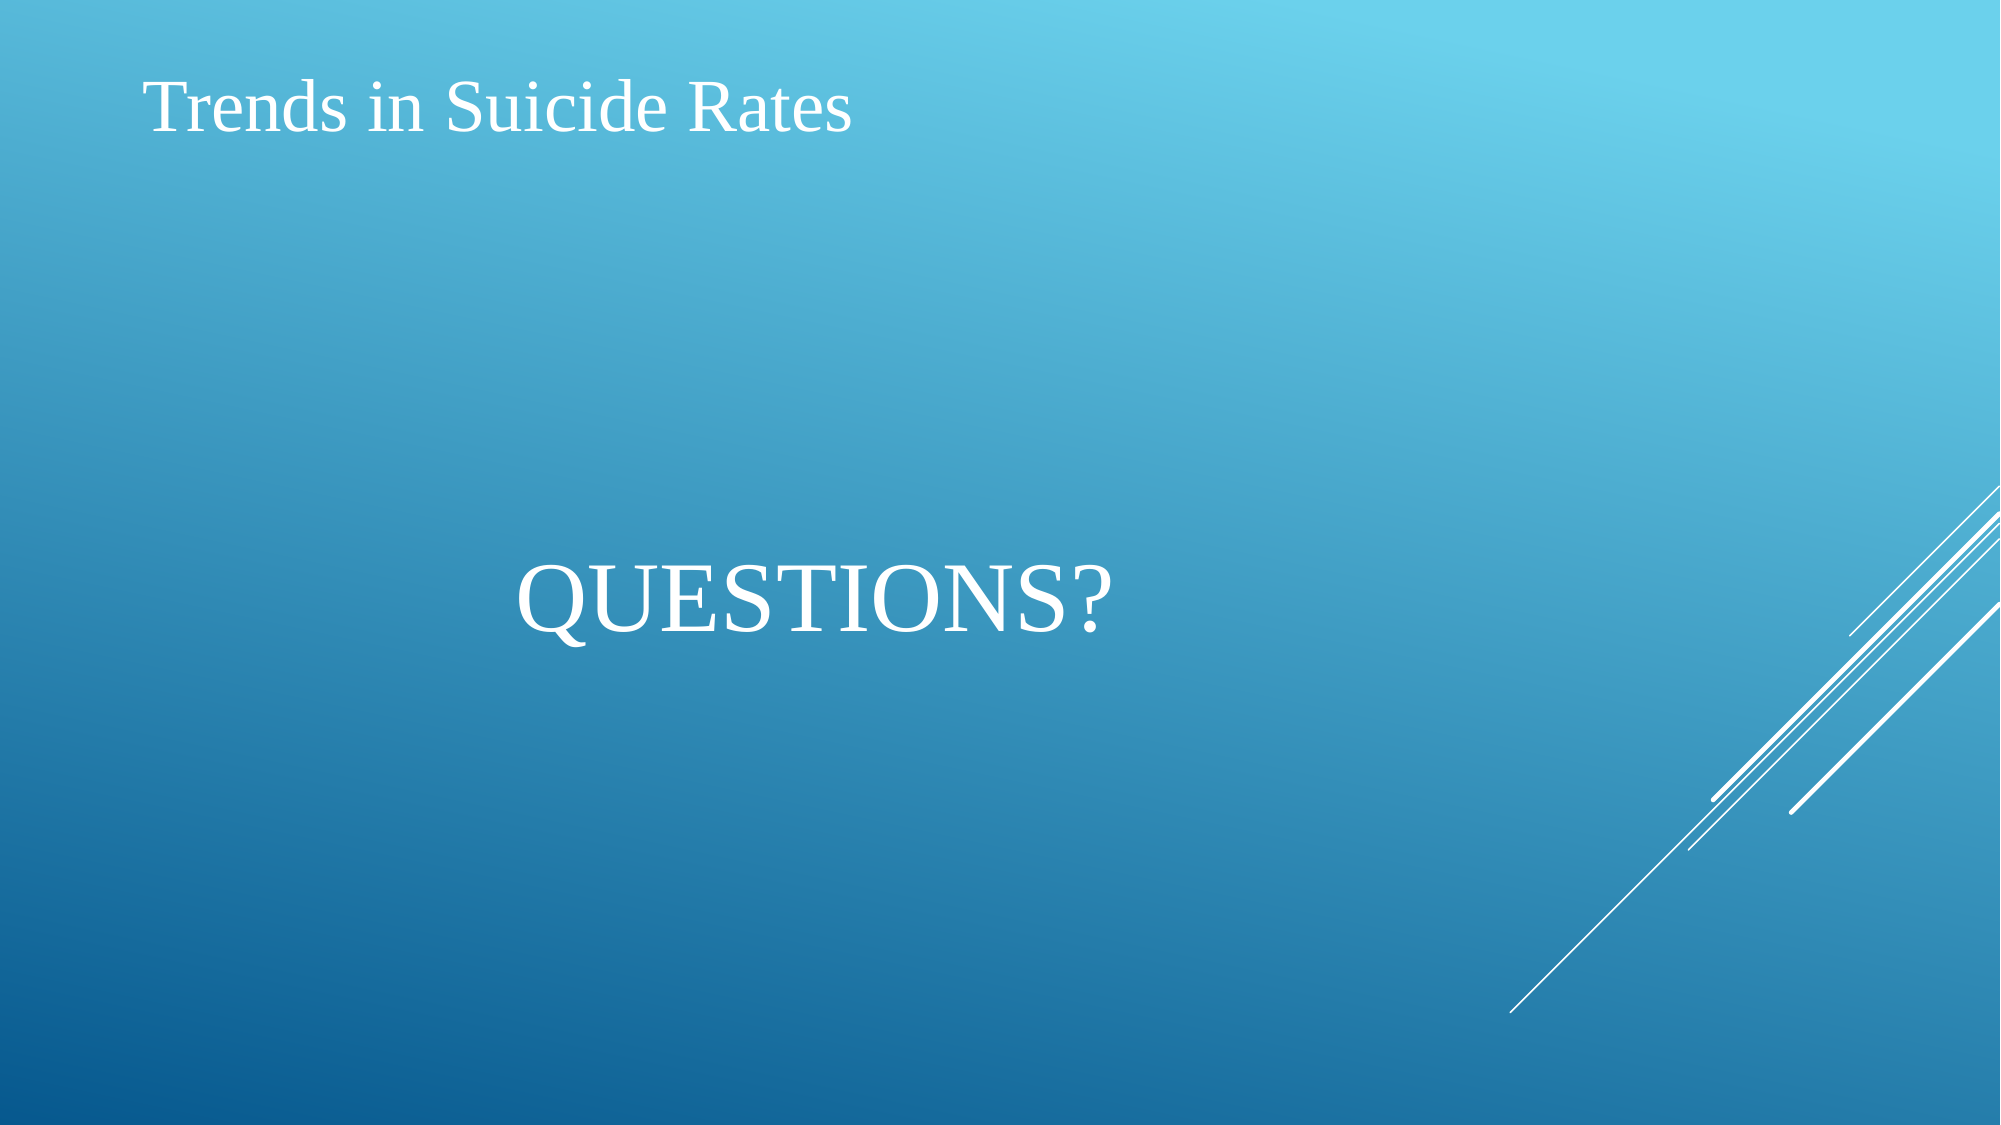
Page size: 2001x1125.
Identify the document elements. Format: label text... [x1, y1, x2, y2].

list QUESTIONS? [127, 203, 1528, 979]
title Trends in Suicide Rates [127, 47, 1528, 155]
